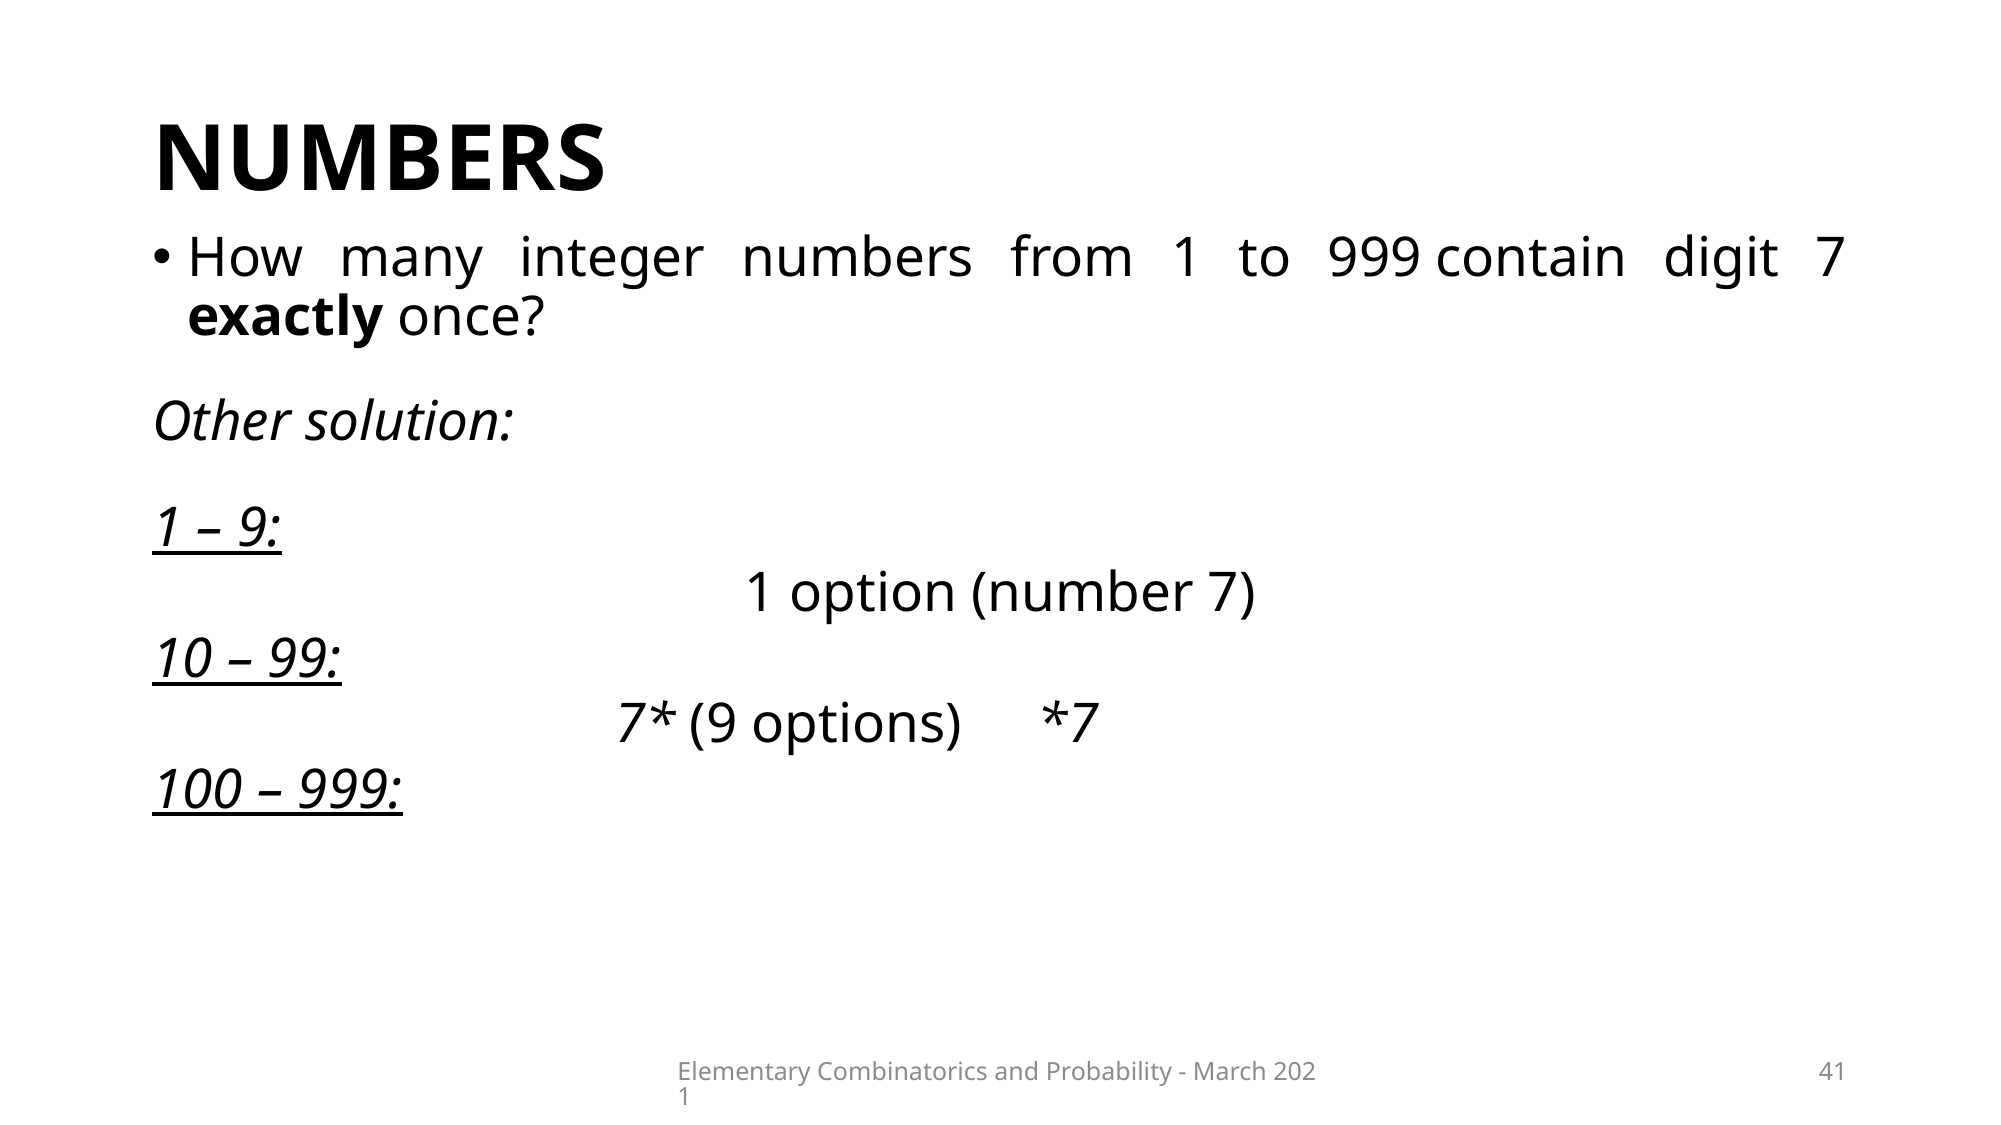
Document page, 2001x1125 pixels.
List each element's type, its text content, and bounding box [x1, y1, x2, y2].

title numbers [137, 52, 1863, 221]
footer Elementary Combinatorics and Probability - March 2021 [662, 1042, 1338, 1103]
slide_number 41 [1412, 1042, 1863, 1103]
list How many integer numbers from 1 to 999 contain digit 7 exactly once? Other solution: 1 – 9: 1 option (number 7) 10 – 99: 7* (9 options) *7 (8 options) 100 – 999: 7** (9 x 9 options) *7* (8 x 9 options) **7 (8 x 9 options) Sum rule: 1 + 9 + 8 + 9 x 9 + 8 x 9 + 8 x 9 = 243 numbers from 1 to 999 contain digit 7 exactly once [137, 221, 1863, 1073]
